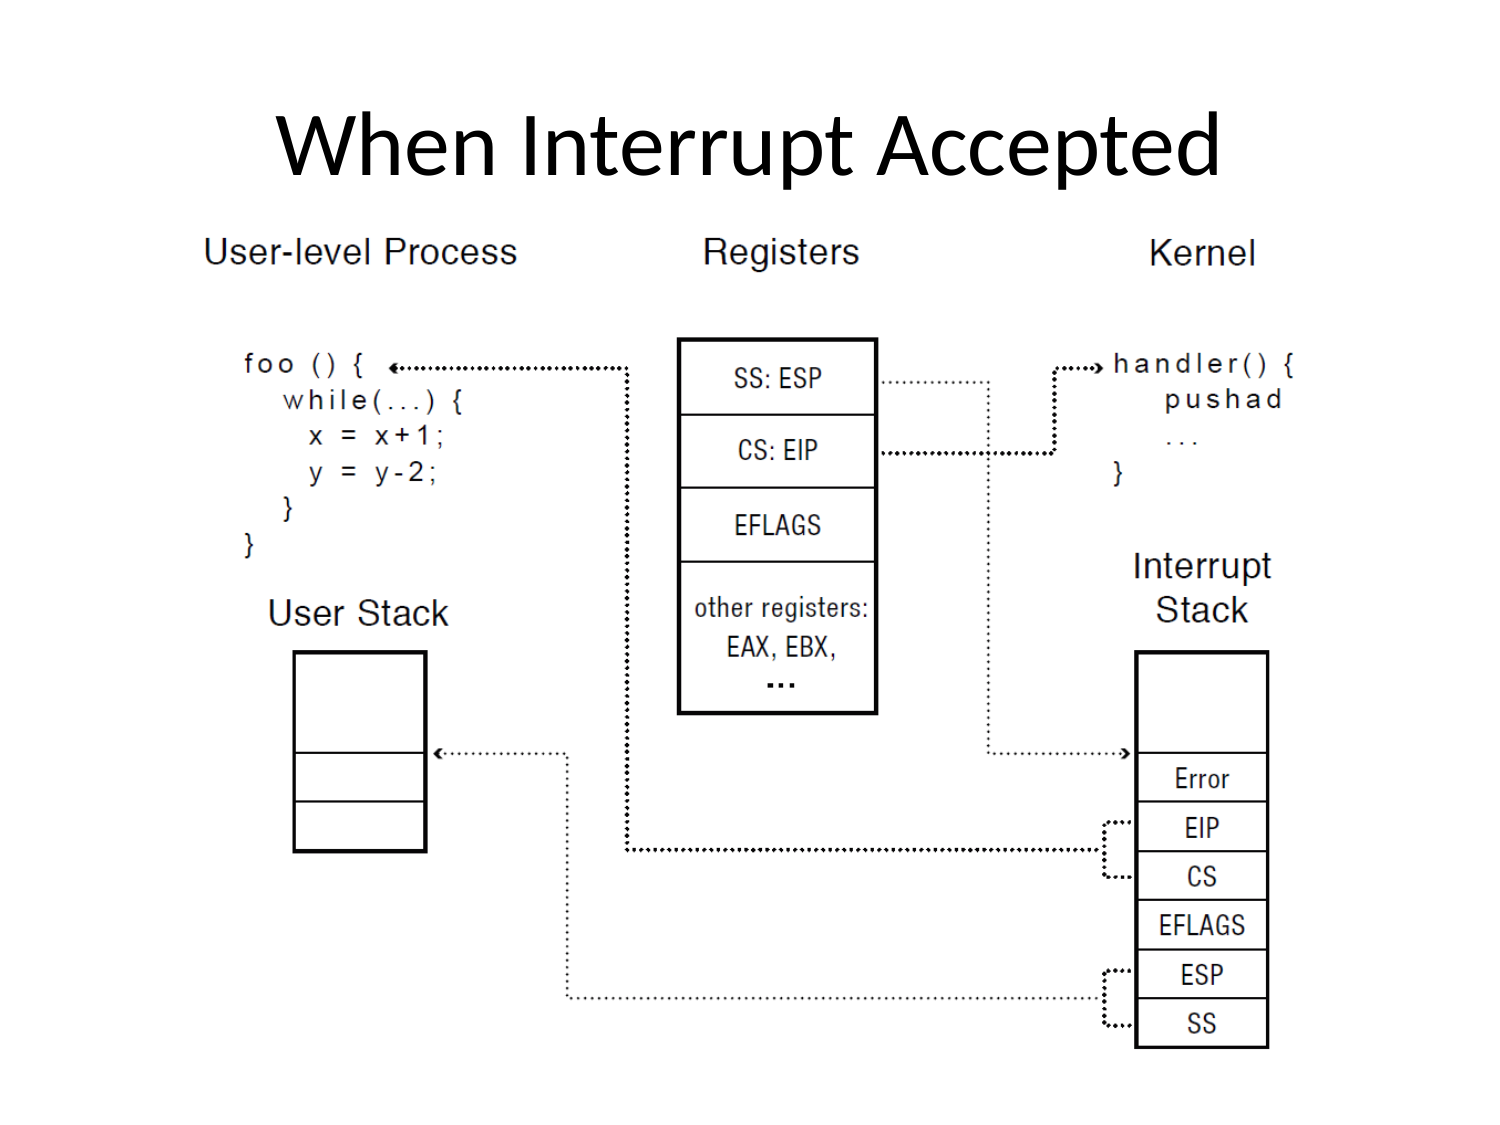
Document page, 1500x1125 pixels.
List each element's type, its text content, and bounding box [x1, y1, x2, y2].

title When Interrupt Accepted [75, 45, 1425, 233]
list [194, 228, 1306, 1058]
